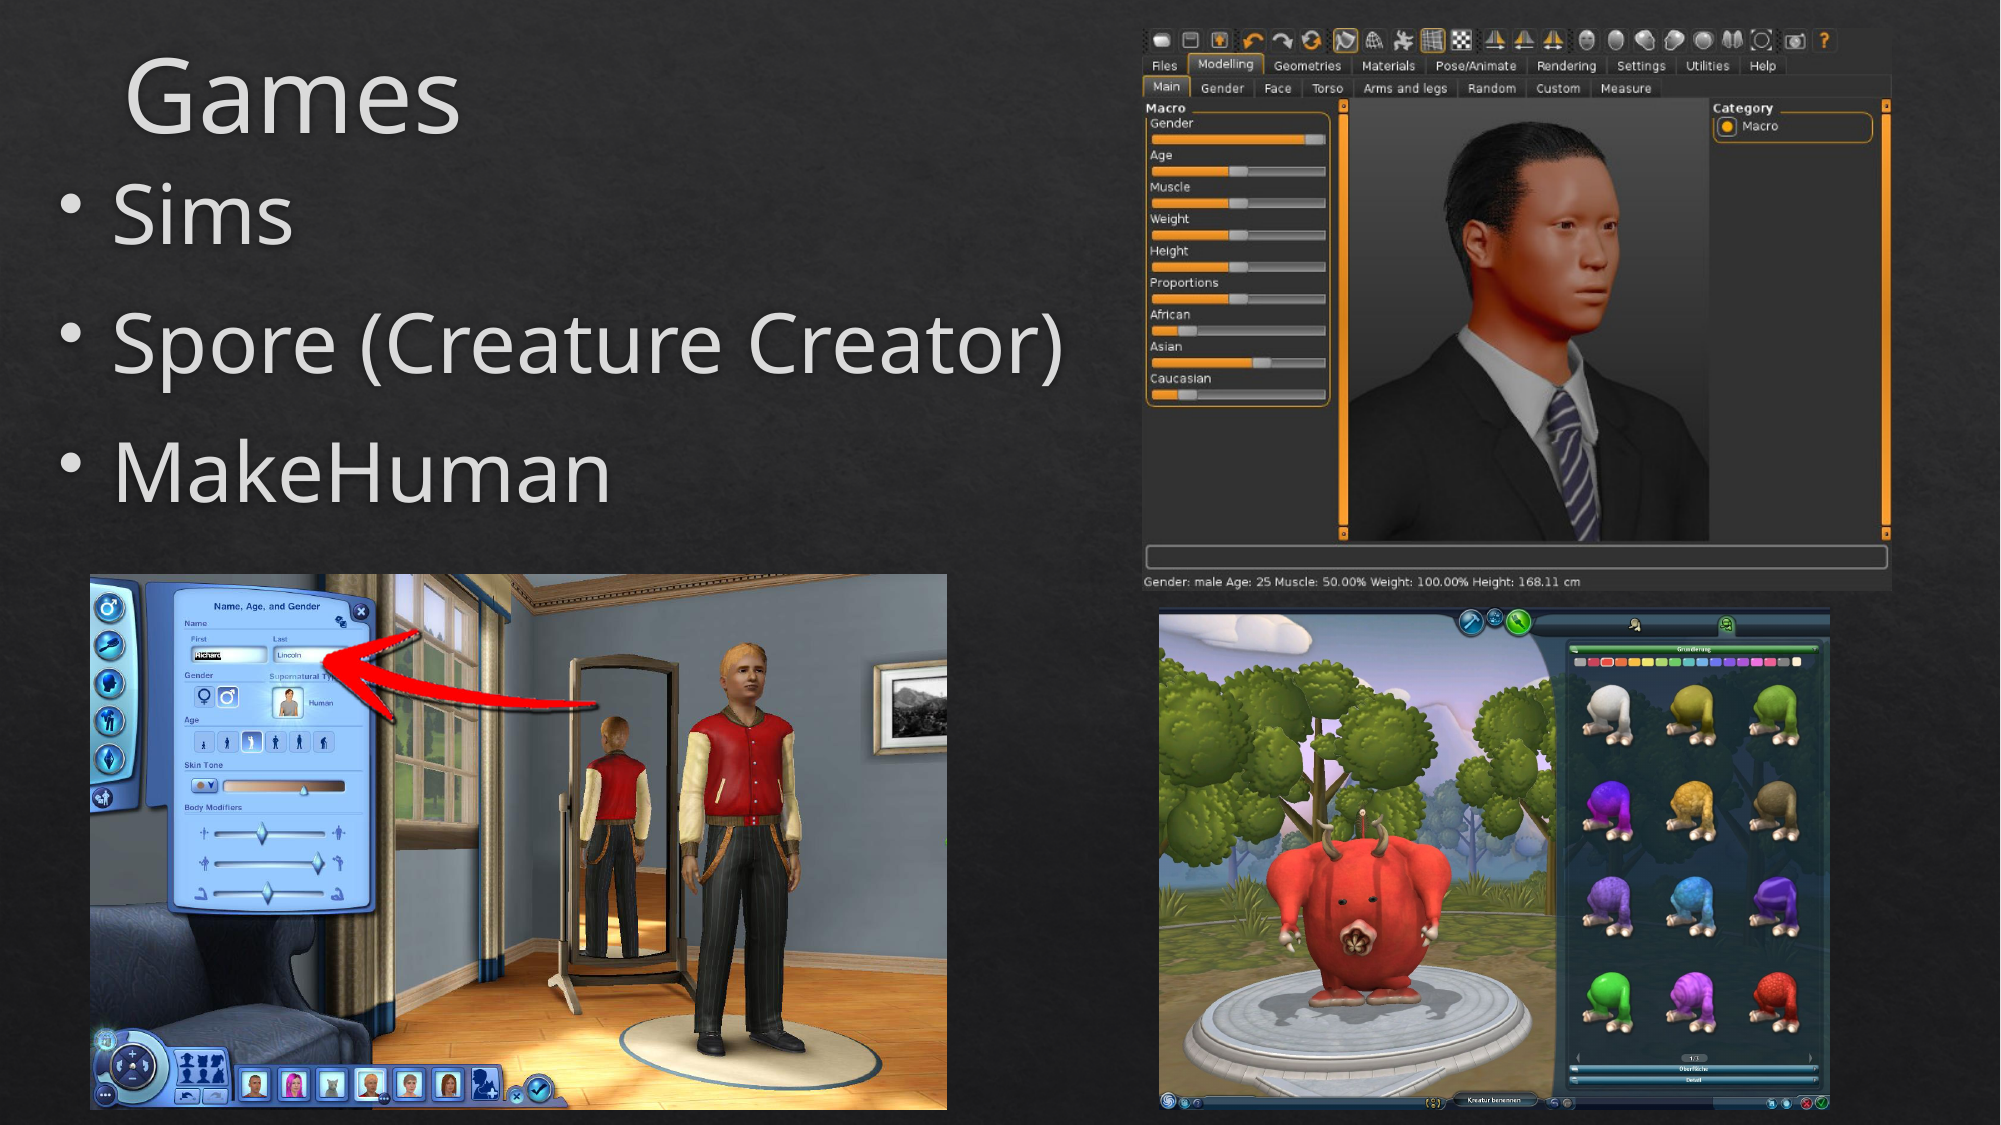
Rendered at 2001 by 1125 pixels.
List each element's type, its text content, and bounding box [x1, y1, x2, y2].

title Games [0, 12, 1143, 172]
picture [1159, 607, 1830, 1110]
picture [90, 574, 948, 1110]
list Sims Spore (Creature Creator) MakeHuman [39, 153, 1157, 820]
picture [1142, 28, 1893, 592]
